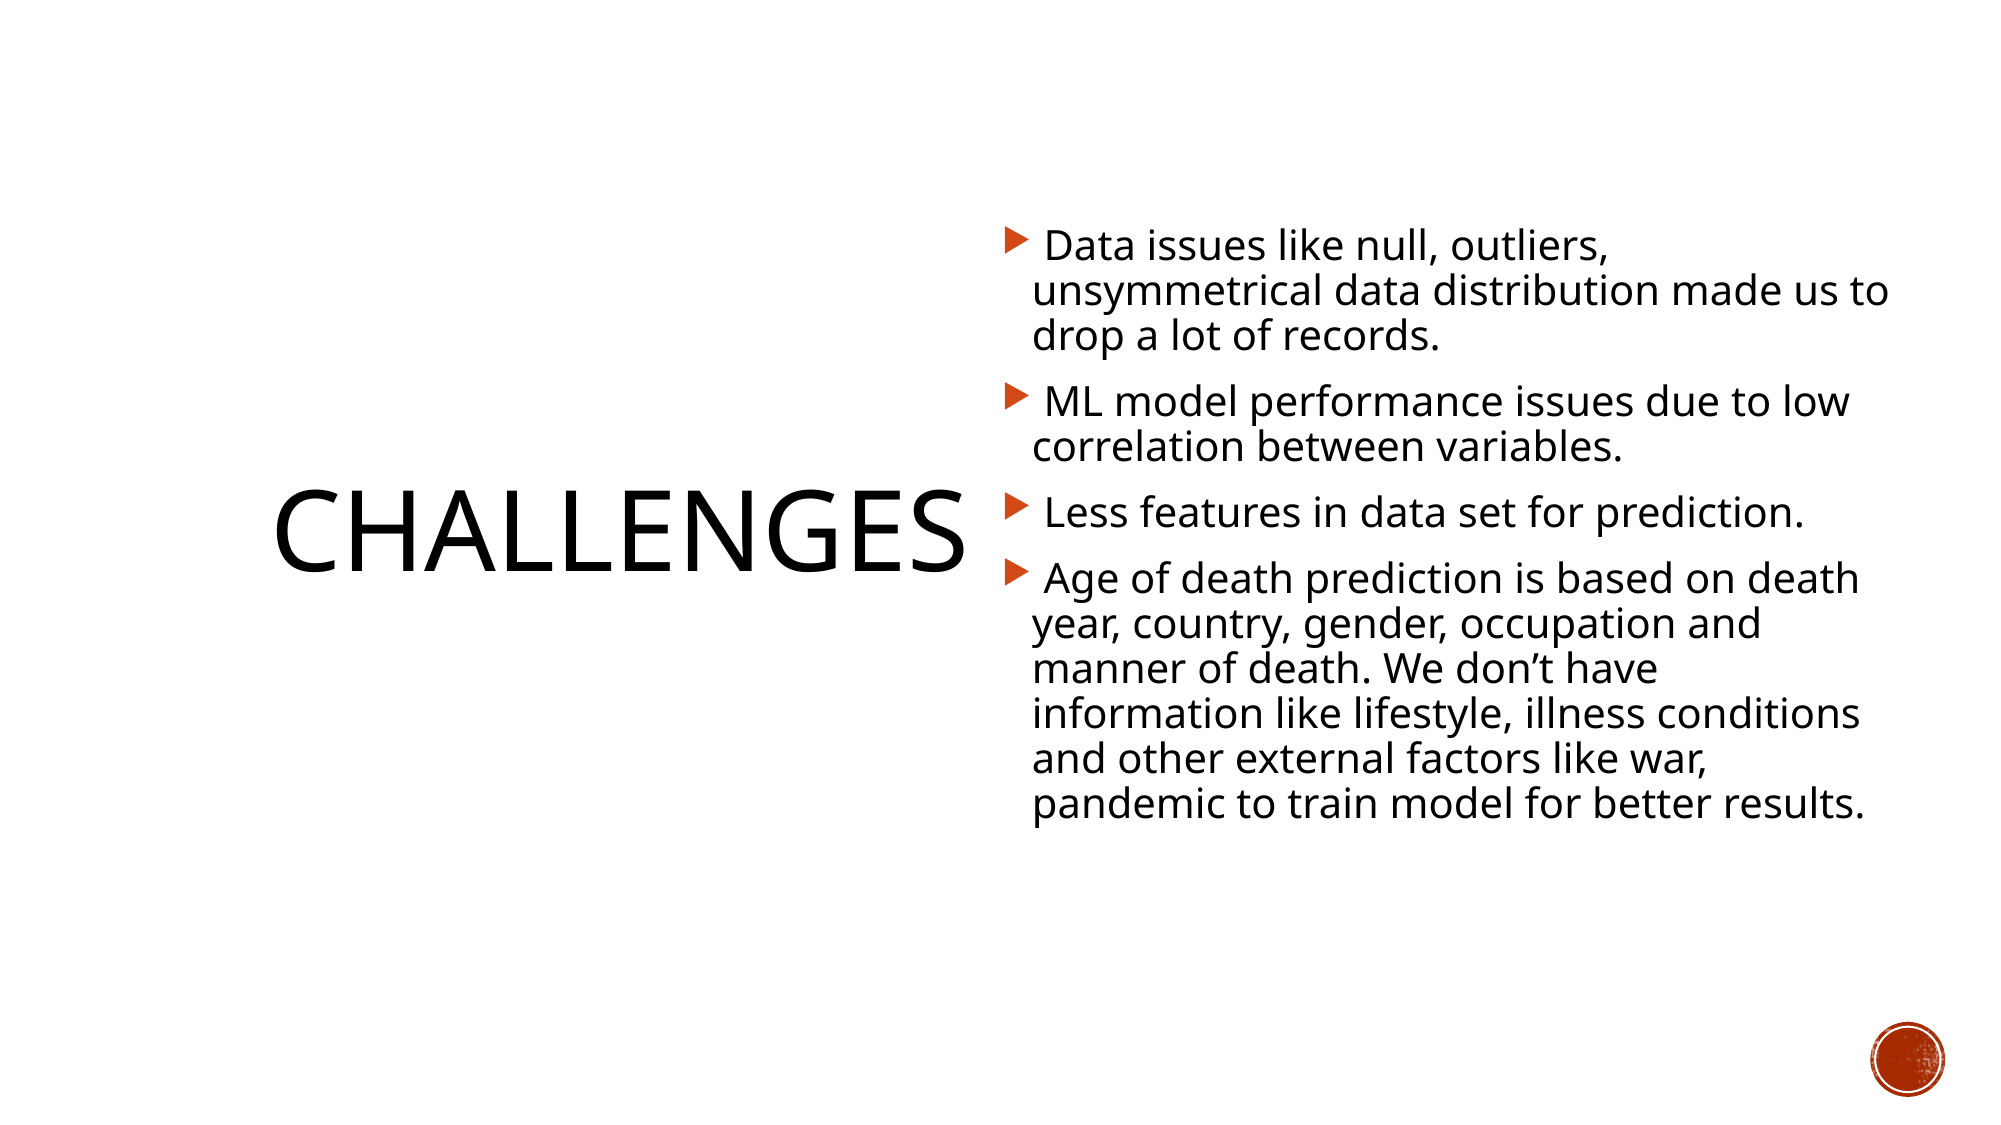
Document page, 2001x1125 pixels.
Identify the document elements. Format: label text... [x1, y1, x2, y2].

text_box CHALLENGES [255, 466, 986, 846]
text_box Data issues like null, outliers, unsymmetrical data distribution made us to drop a lot of records. ML model performance issues due to low correlation between variables. Less features in data set for prediction. Age of death prediction is based on death year, country, gender, occupation and manner of death. We don’t have information like lifestyle, illness conditions and other external factors like war, pandemic to train model for better results. [986, 167, 1917, 885]
